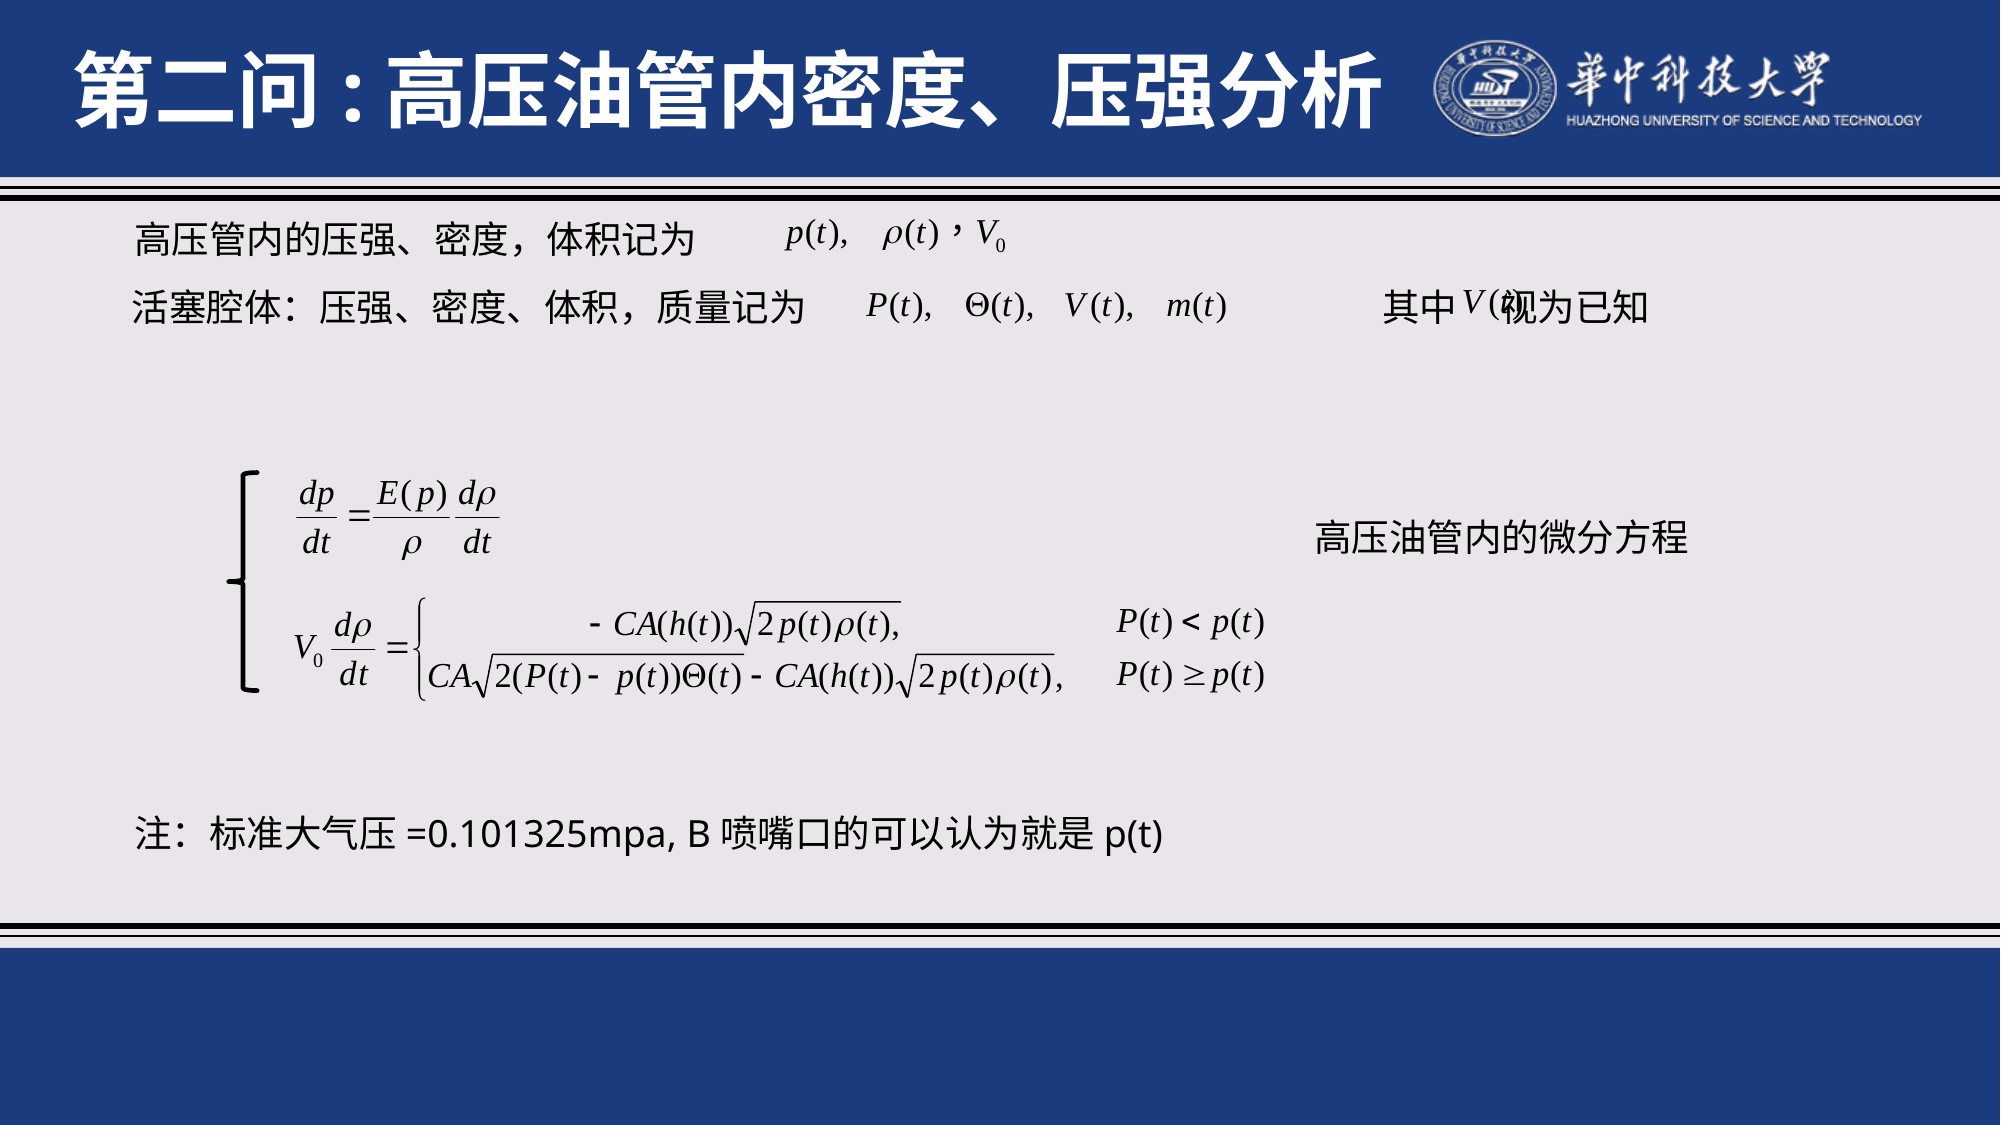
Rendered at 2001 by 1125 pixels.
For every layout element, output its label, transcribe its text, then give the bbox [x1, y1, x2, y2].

text_box 其中 视为已知 [1367, 276, 1900, 337]
text_box 第二问:高压油管内密度、压强分析 [56, 31, 1424, 146]
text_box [860, 282, 1232, 332]
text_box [290, 591, 1271, 708]
text_box 高压油管内的微分方程 [1299, 506, 1736, 567]
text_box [776, 208, 1012, 261]
text_box 活塞腔体：压强、密度、体积，质量记为 [116, 276, 961, 337]
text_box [1459, 281, 1530, 329]
picture [1428, 31, 1957, 146]
text_box 高压管内的压强、密度，体积记为 [119, 208, 767, 269]
text_box [228, 472, 258, 692]
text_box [290, 470, 507, 567]
text_box 注：标准大气压=0.101325mpa, B喷嘴口的可以认为就是p(t) [119, 803, 1360, 863]
